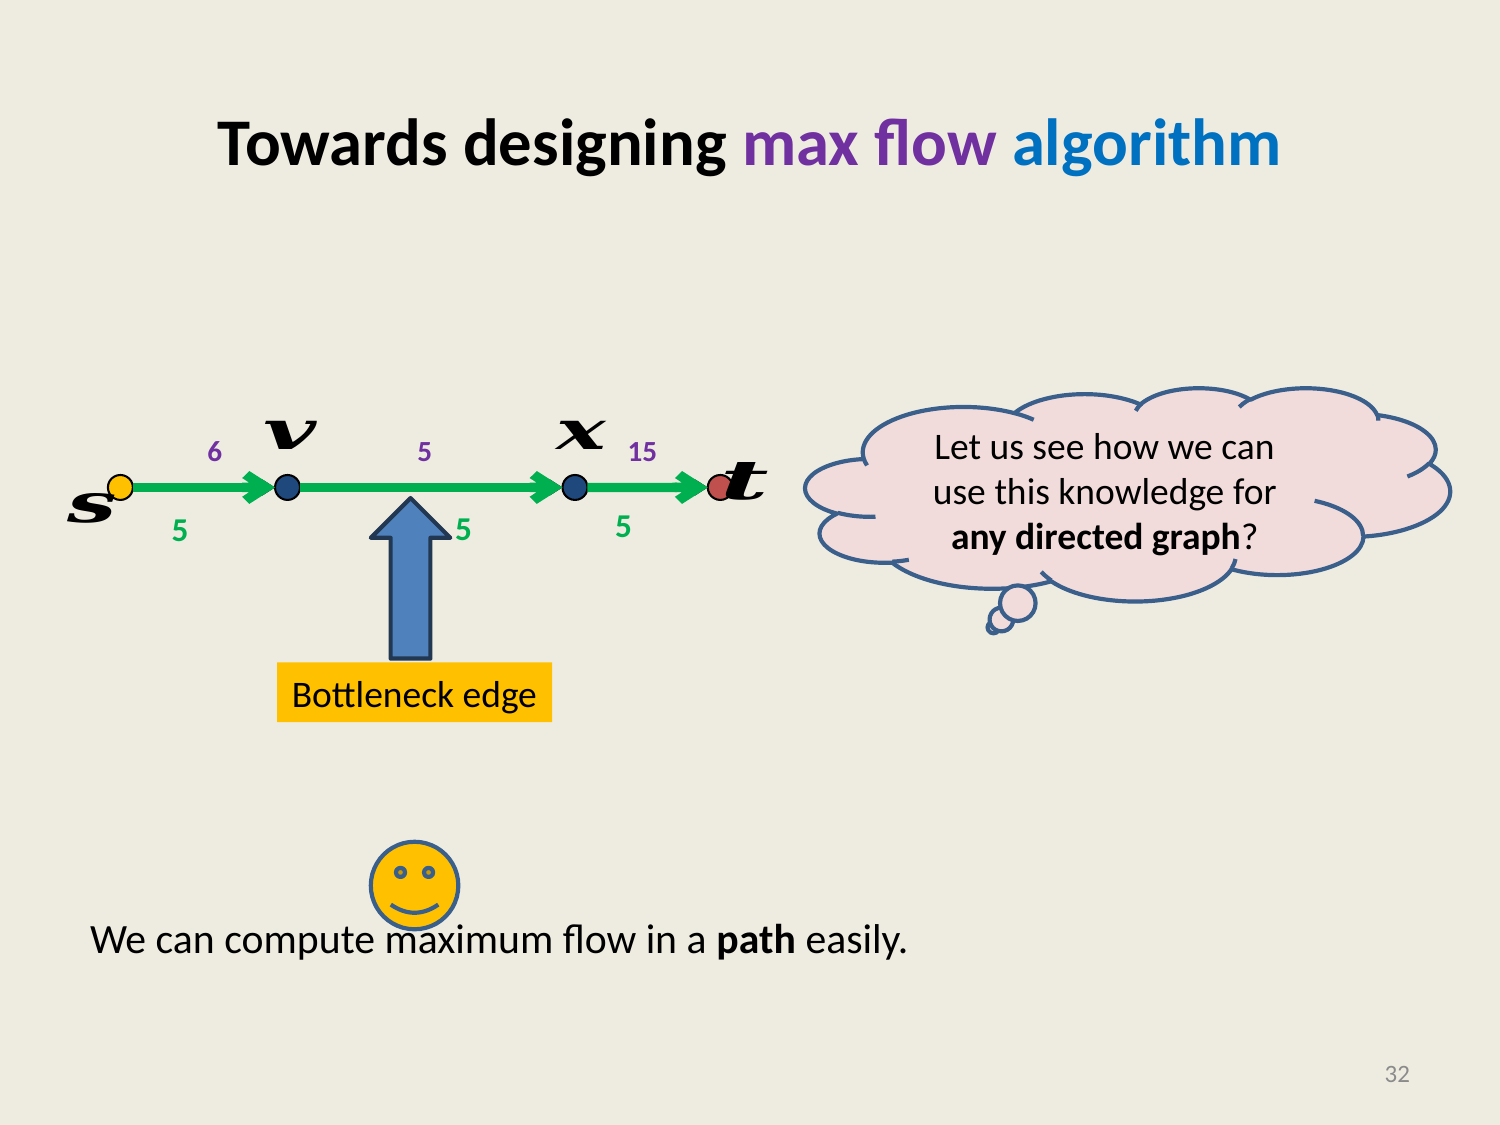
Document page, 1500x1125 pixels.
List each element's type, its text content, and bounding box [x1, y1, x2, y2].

text_box 5 [402, 424, 447, 475]
text_box [560, 472, 589, 503]
text_box 6 [192, 424, 237, 475]
text_box 5 [156, 500, 204, 556]
text_box [368, 839, 461, 932]
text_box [707, 451, 776, 513]
text_box 15 [612, 424, 673, 475]
title Towards designing max flow algorithm [75, 45, 1425, 233]
text_box 5 [440, 499, 487, 555]
list We can compute maximum flow in a path easily. [75, 262, 1425, 1005]
text_box Let us see how we can use this knowledge for any directed graph? [802, 386, 1453, 636]
text_box [105, 472, 135, 503]
text_box [368, 497, 453, 661]
slide_number 32 [1074, 1042, 1425, 1103]
text_box Bottleneck edge [277, 662, 553, 723]
text_box [273, 472, 302, 503]
text_box 5 [600, 497, 647, 552]
